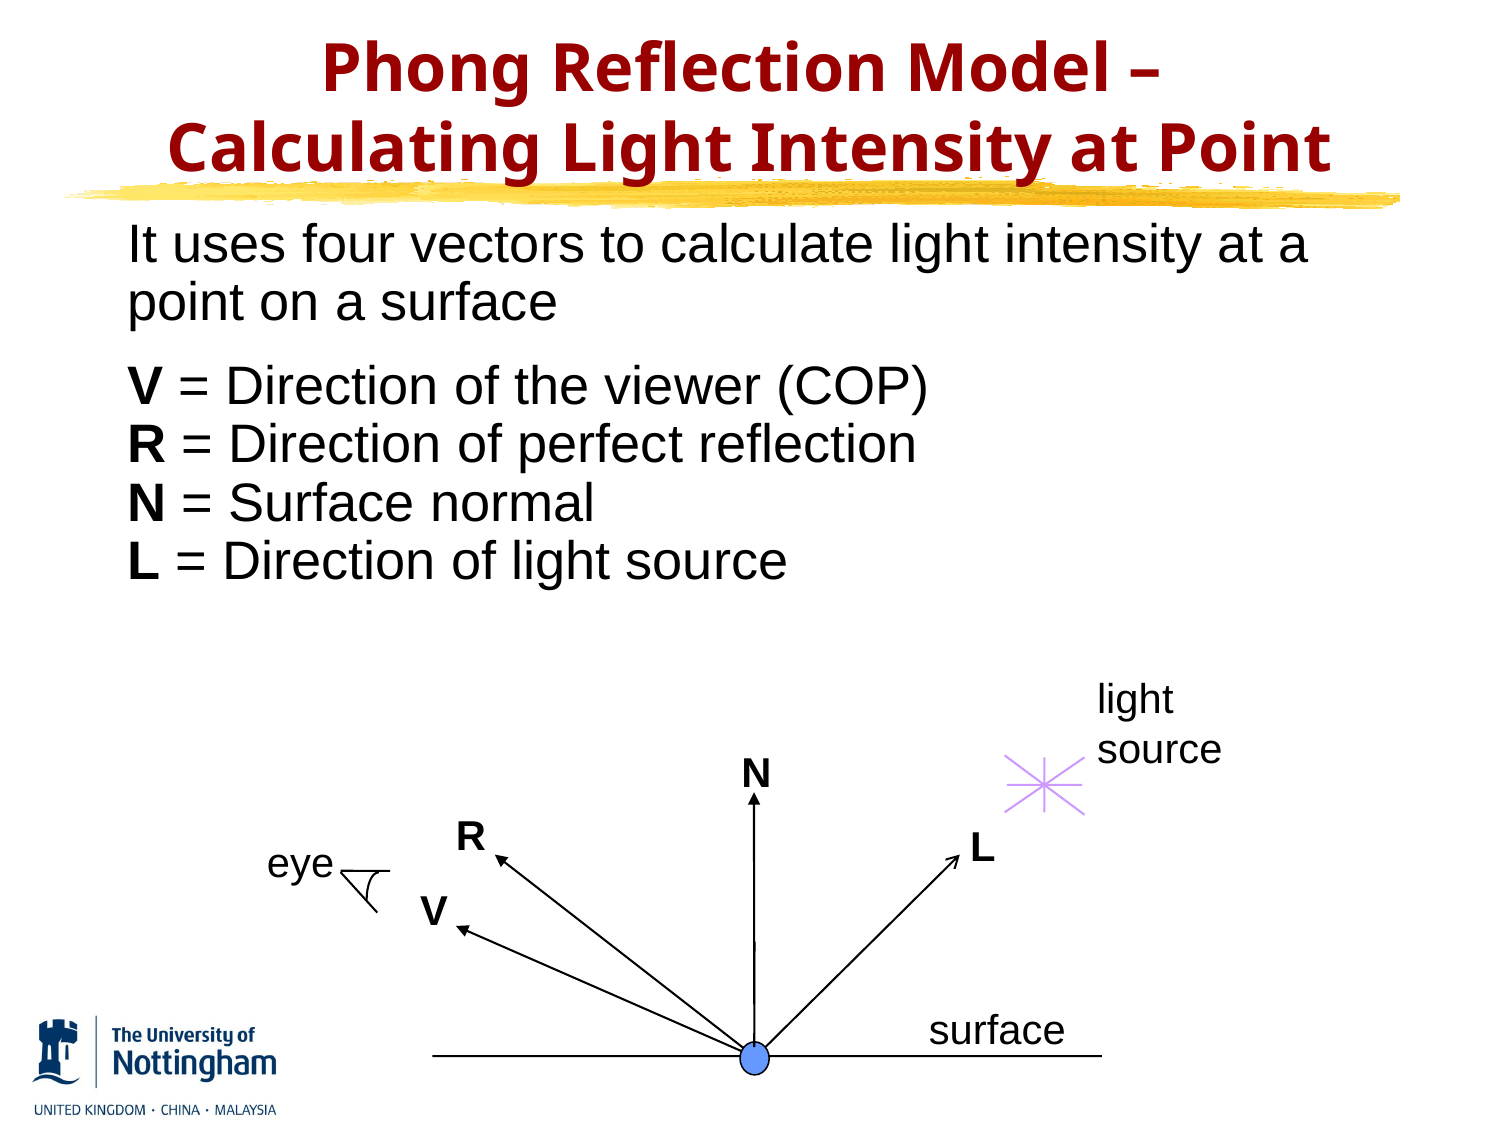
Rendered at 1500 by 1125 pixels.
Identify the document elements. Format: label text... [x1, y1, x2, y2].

picture [23, 1011, 293, 1125]
title Phong Reflection Model – Calculating Light Intensity at Point [112, 37, 1388, 173]
picture [64, 172, 1400, 216]
list It uses four vectors to calculate light intensity at a point on a surface V = Direction of the viewer (COP) R = Direction of perfect reflection N = Surface normal L = Direction of light source [111, 207, 1388, 1021]
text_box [242, 664, 1259, 1076]
